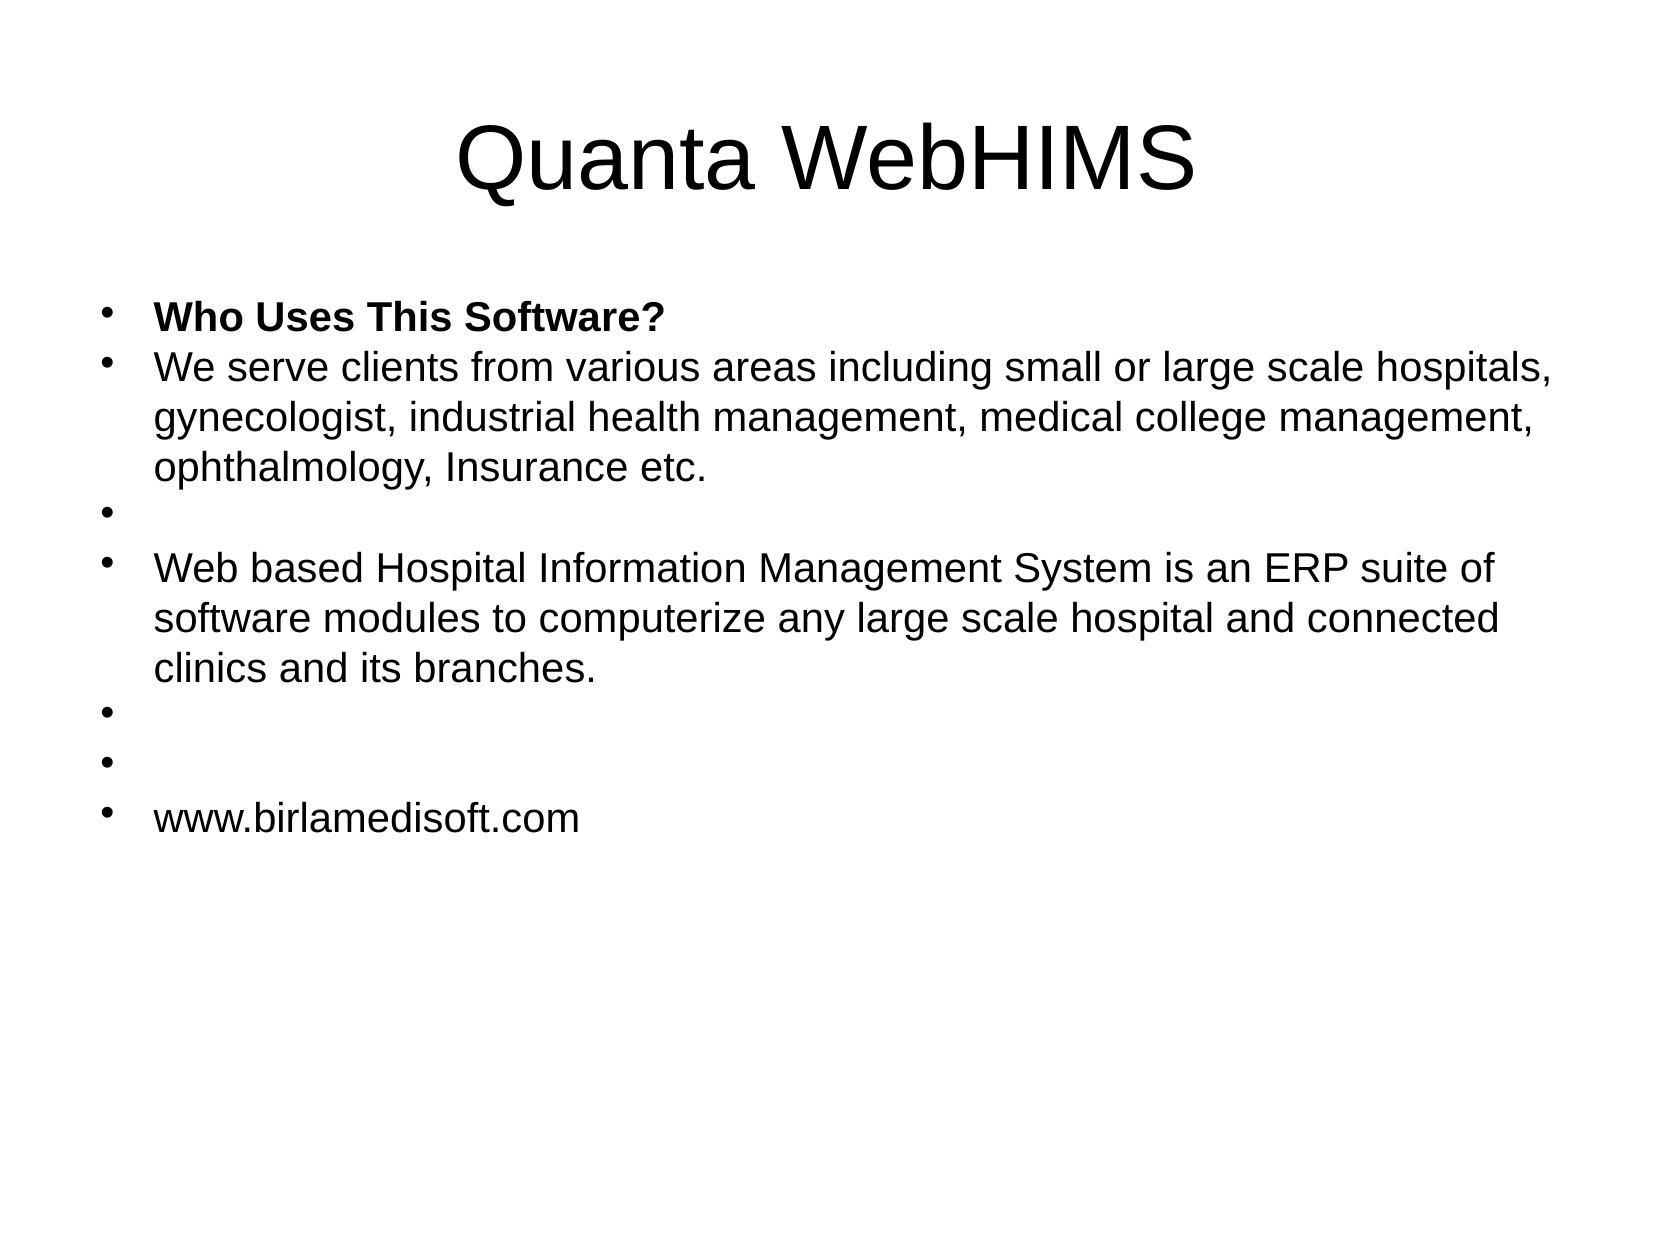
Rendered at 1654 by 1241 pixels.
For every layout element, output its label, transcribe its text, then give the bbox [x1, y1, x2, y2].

text_box Who Uses This Software? We serve clients from various areas including small or large scale hospitals, gynecologist, industrial health management, medical college management, ophthalmology, Insurance etc. Web based Hospital Information Management System is an ERP suite of software modules to computerize any large scale hospital and connected clinics and its branches. www.birlamedisoft.com [82, 290, 1571, 1010]
text_box Quanta WebHIMS [82, 49, 1571, 257]
